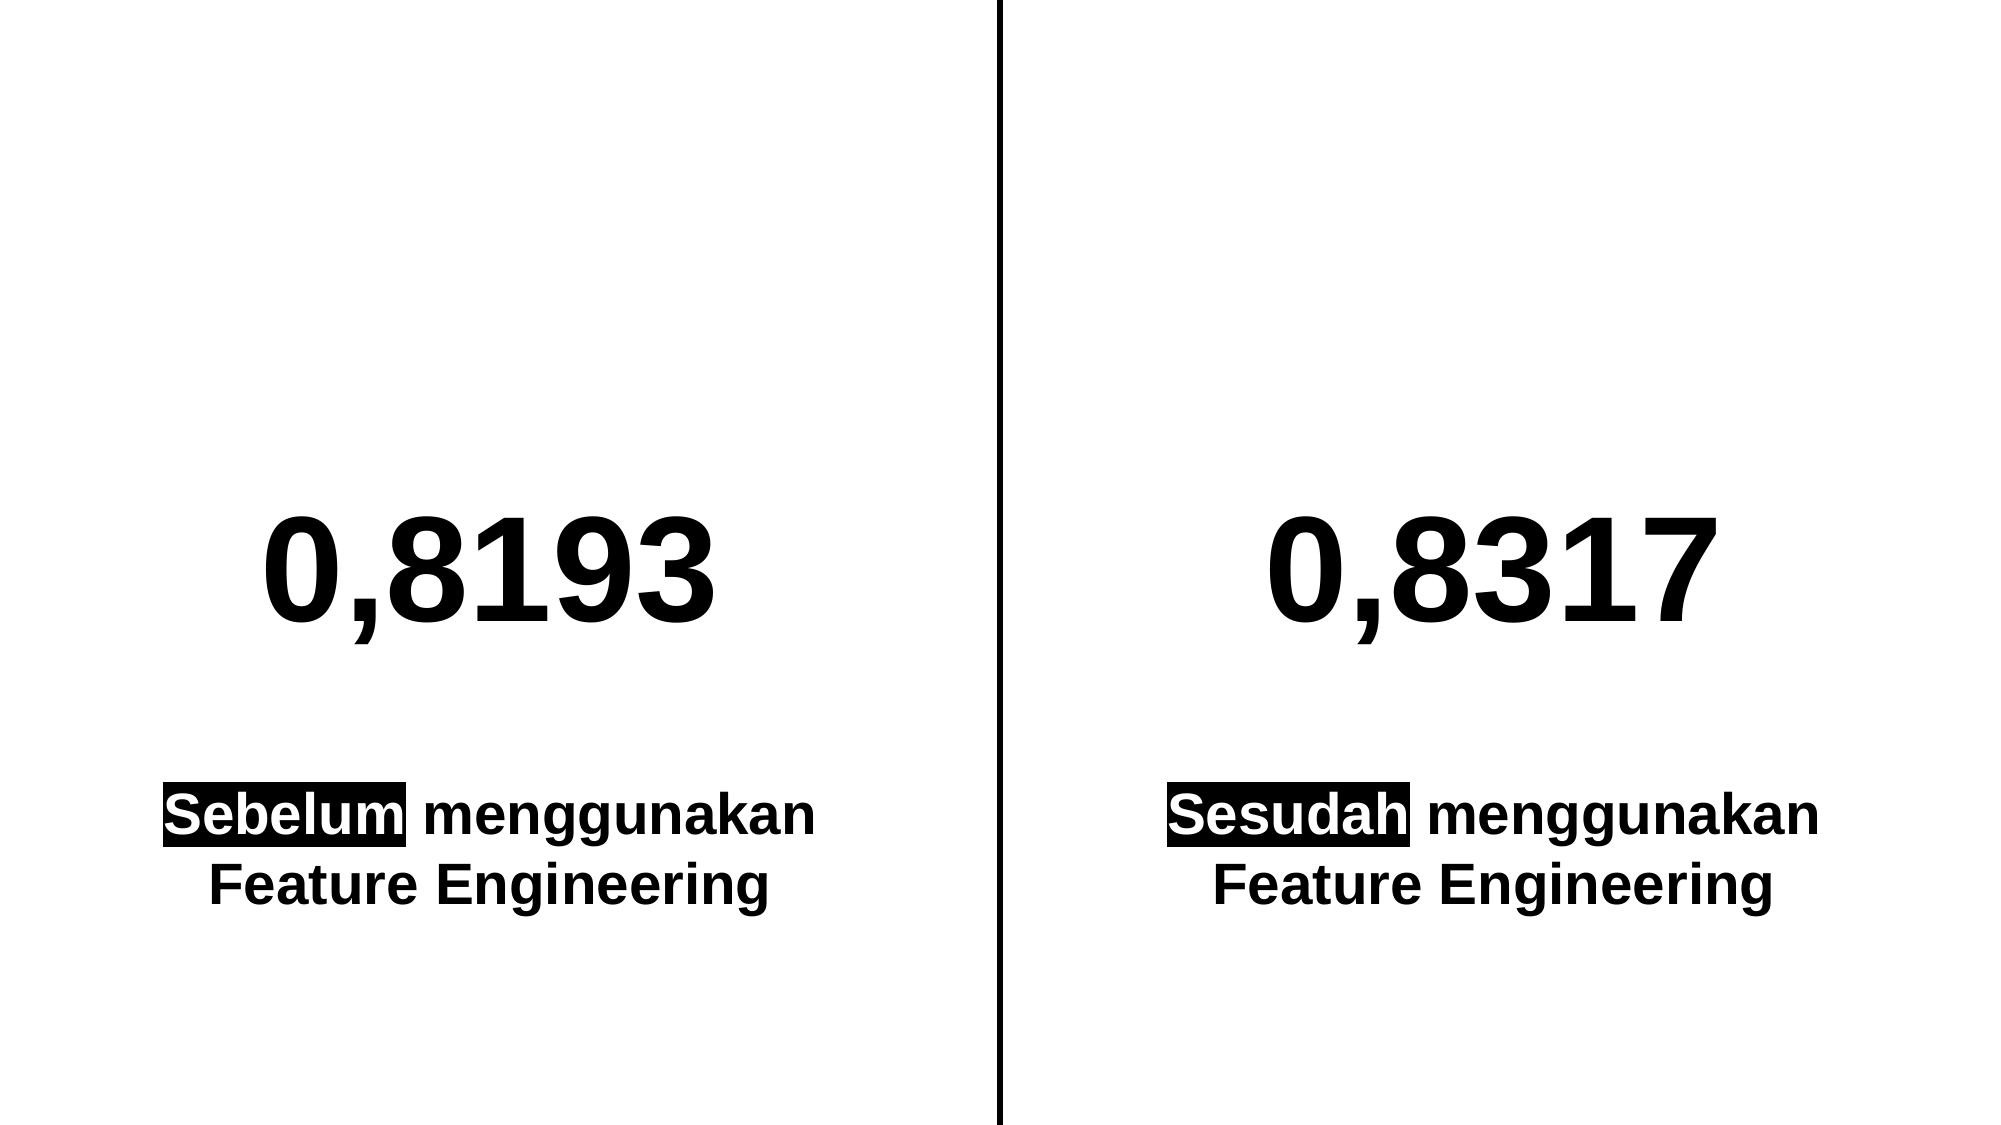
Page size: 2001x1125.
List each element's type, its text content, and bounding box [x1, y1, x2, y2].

text_box 0,8317 [1249, 463, 1739, 659]
text_box 0,8193 [245, 463, 735, 659]
text_box Sesudah menggunakan Feature Engineering [1115, 768, 1873, 924]
text_box Sebelum menggunakan Feature Engineering [112, 768, 869, 924]
